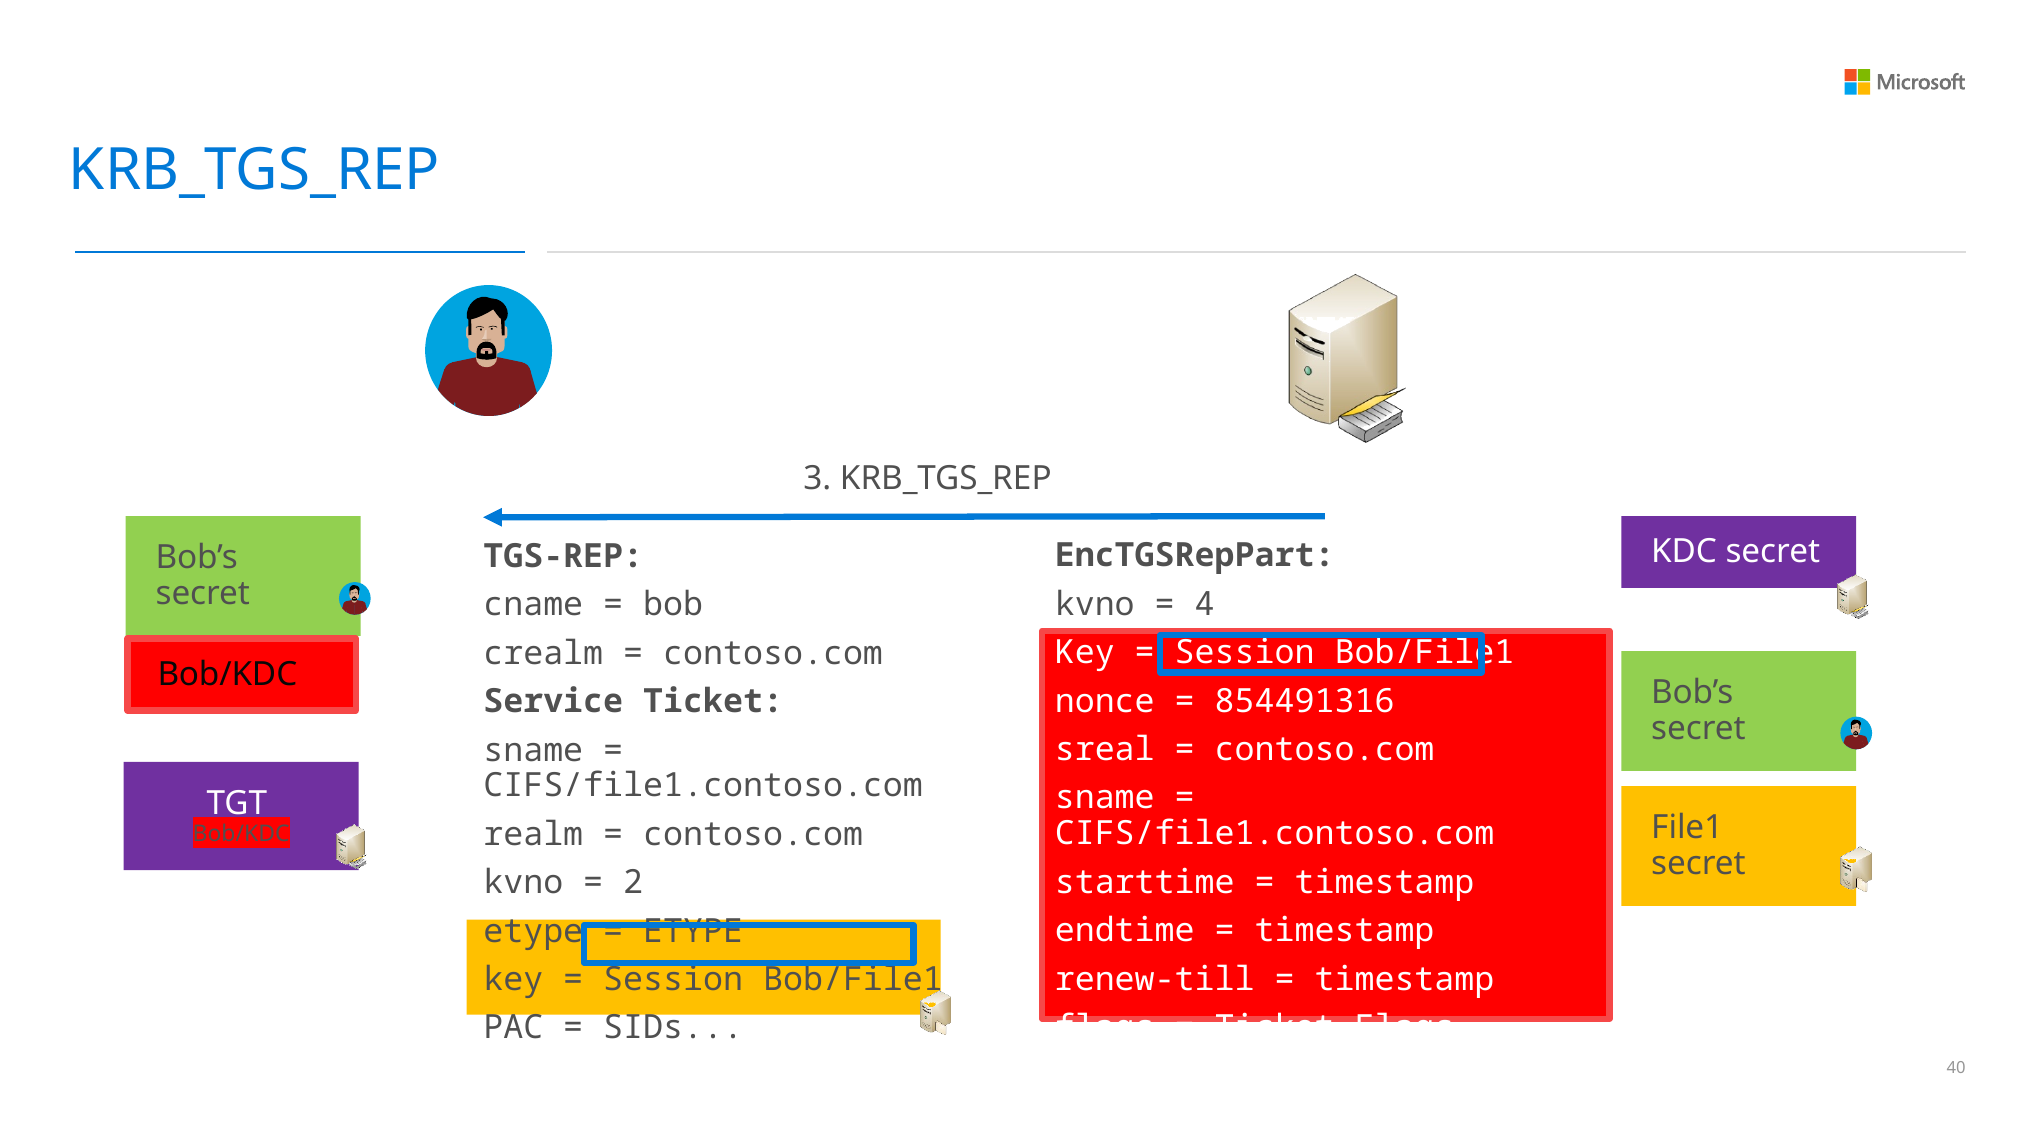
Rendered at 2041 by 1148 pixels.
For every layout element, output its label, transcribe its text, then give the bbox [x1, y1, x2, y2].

text_box 3. KRB_TGS_REP [773, 442, 1153, 513]
text_box File1 secret [1669, 786, 1857, 906]
picture [1840, 846, 1872, 892]
picture [335, 824, 367, 869]
text_box EncTGSRepPart: kvno = 4 Key = Session Bob/File1 nonce = 854491316 sreal = contoso.com sname = CIFS/file1.contoso.com starttime = timestamp endtime = timestamp renew-till = timestamp flags = Ticket Flags [1024, 514, 1669, 1070]
text_box TGT Bob/KDC [123, 761, 359, 871]
slide_number 39 [1904, 1058, 1966, 1077]
picture [920, 989, 951, 1036]
text_box [583, 924, 914, 964]
text_box Bob/KDC [127, 638, 356, 711]
list KRB_TGS_REP [45, 120, 1968, 200]
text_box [338, 581, 371, 616]
text_box TGS-REP: cname = bob crealm = contoso.com Service Ticket: sname = CIFS/file1.contoso.com realm = contoso.com kvno = 2 etype = ETYPE key = Session Bob/File1 PAC = SIDs... [453, 514, 1098, 1071]
text_box KDC secret [1669, 516, 1857, 588]
text_box [1159, 634, 1482, 673]
text_box Bob’s secret [1669, 651, 1857, 771]
picture [1837, 574, 1869, 619]
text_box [424, 284, 553, 417]
picture [1287, 273, 1406, 443]
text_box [1840, 716, 1873, 750]
text_box Bob’s secret [125, 516, 361, 636]
